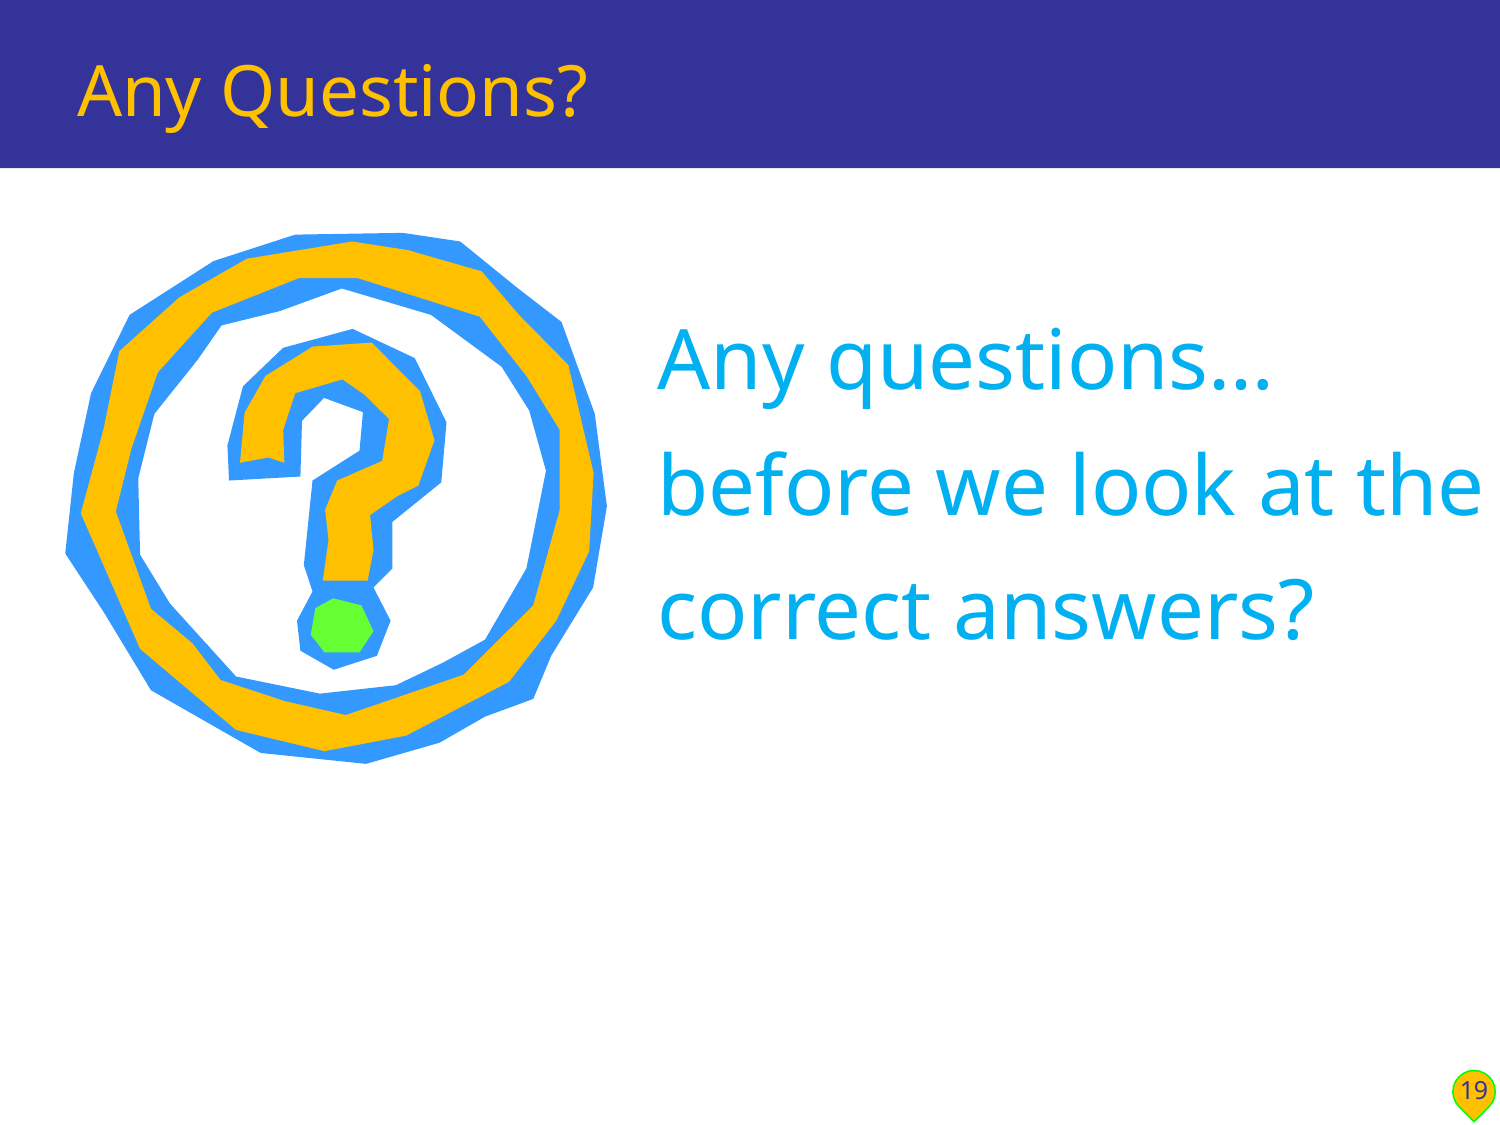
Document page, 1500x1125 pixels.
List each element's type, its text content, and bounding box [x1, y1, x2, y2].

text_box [64, 232, 608, 765]
title Any Questions? [61, 24, 1465, 139]
footer 19 [1431, 1040, 1500, 1117]
text_box Any questions… before we look at the correct answers? [642, 550, 1500, 665]
